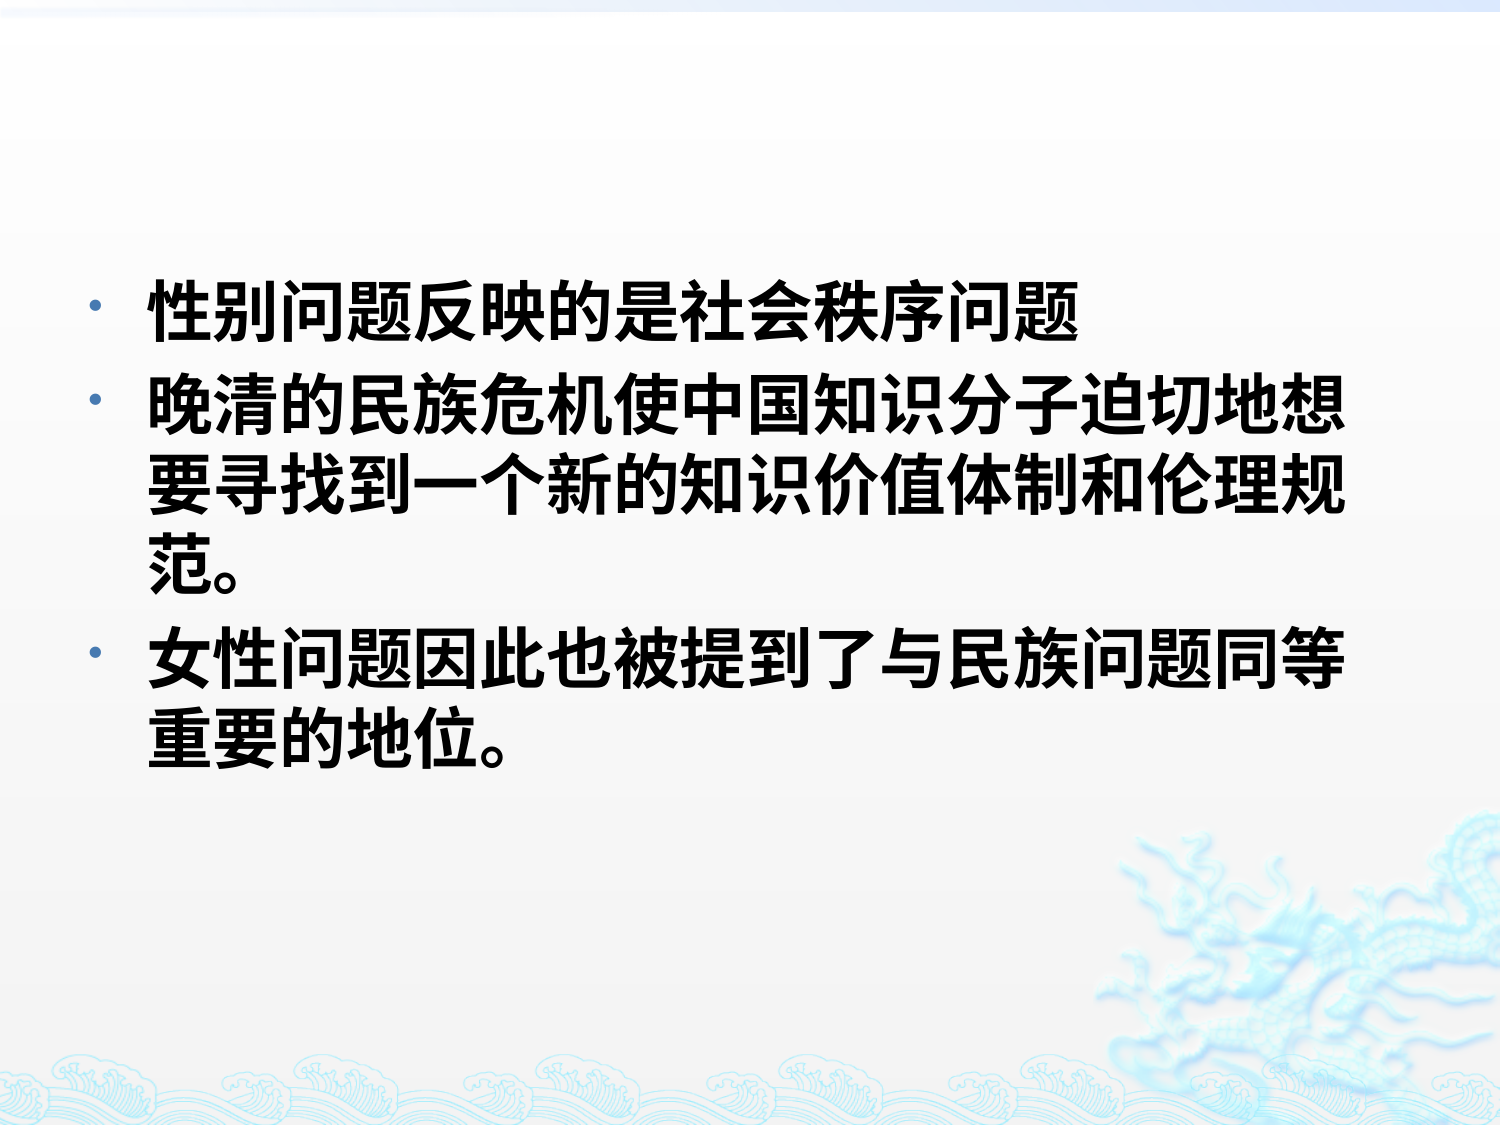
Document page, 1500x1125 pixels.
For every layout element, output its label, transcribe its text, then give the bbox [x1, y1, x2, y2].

list 性别问题反映的是社会秩序问题 晚清的民族危机使中国知识分子迫切地想要寻找到一个新的知识价值体制和伦理规范。 女性问题因此也被提到了与民族问题同等重要的地位。 [75, 262, 1425, 1005]
